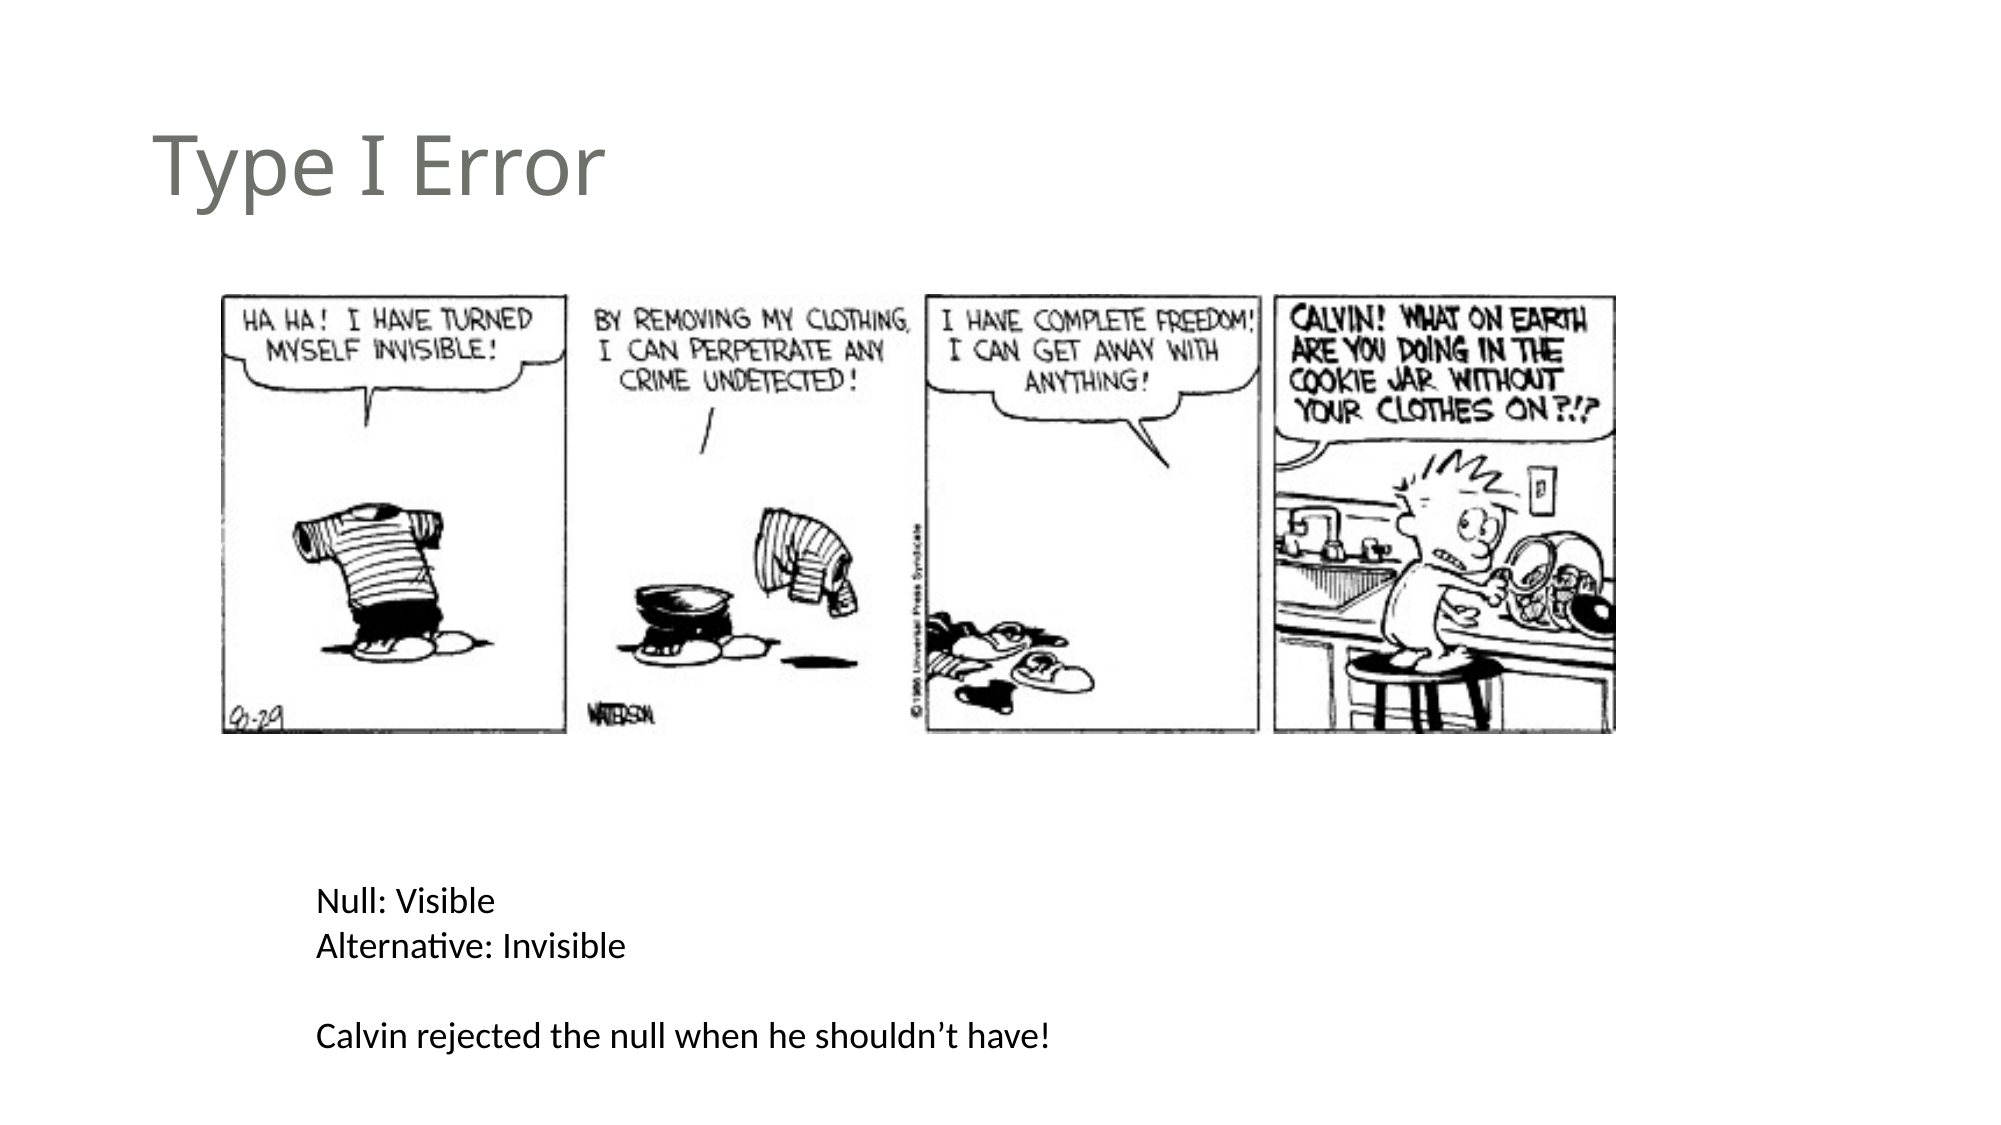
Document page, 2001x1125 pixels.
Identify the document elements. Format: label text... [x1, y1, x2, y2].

text_box Null: Visible Alternative: Invisible Calvin rejected the null when he shouldn’t have! [301, 868, 1594, 1063]
title Type I Error [137, 59, 1863, 278]
picture [221, 294, 1616, 734]
